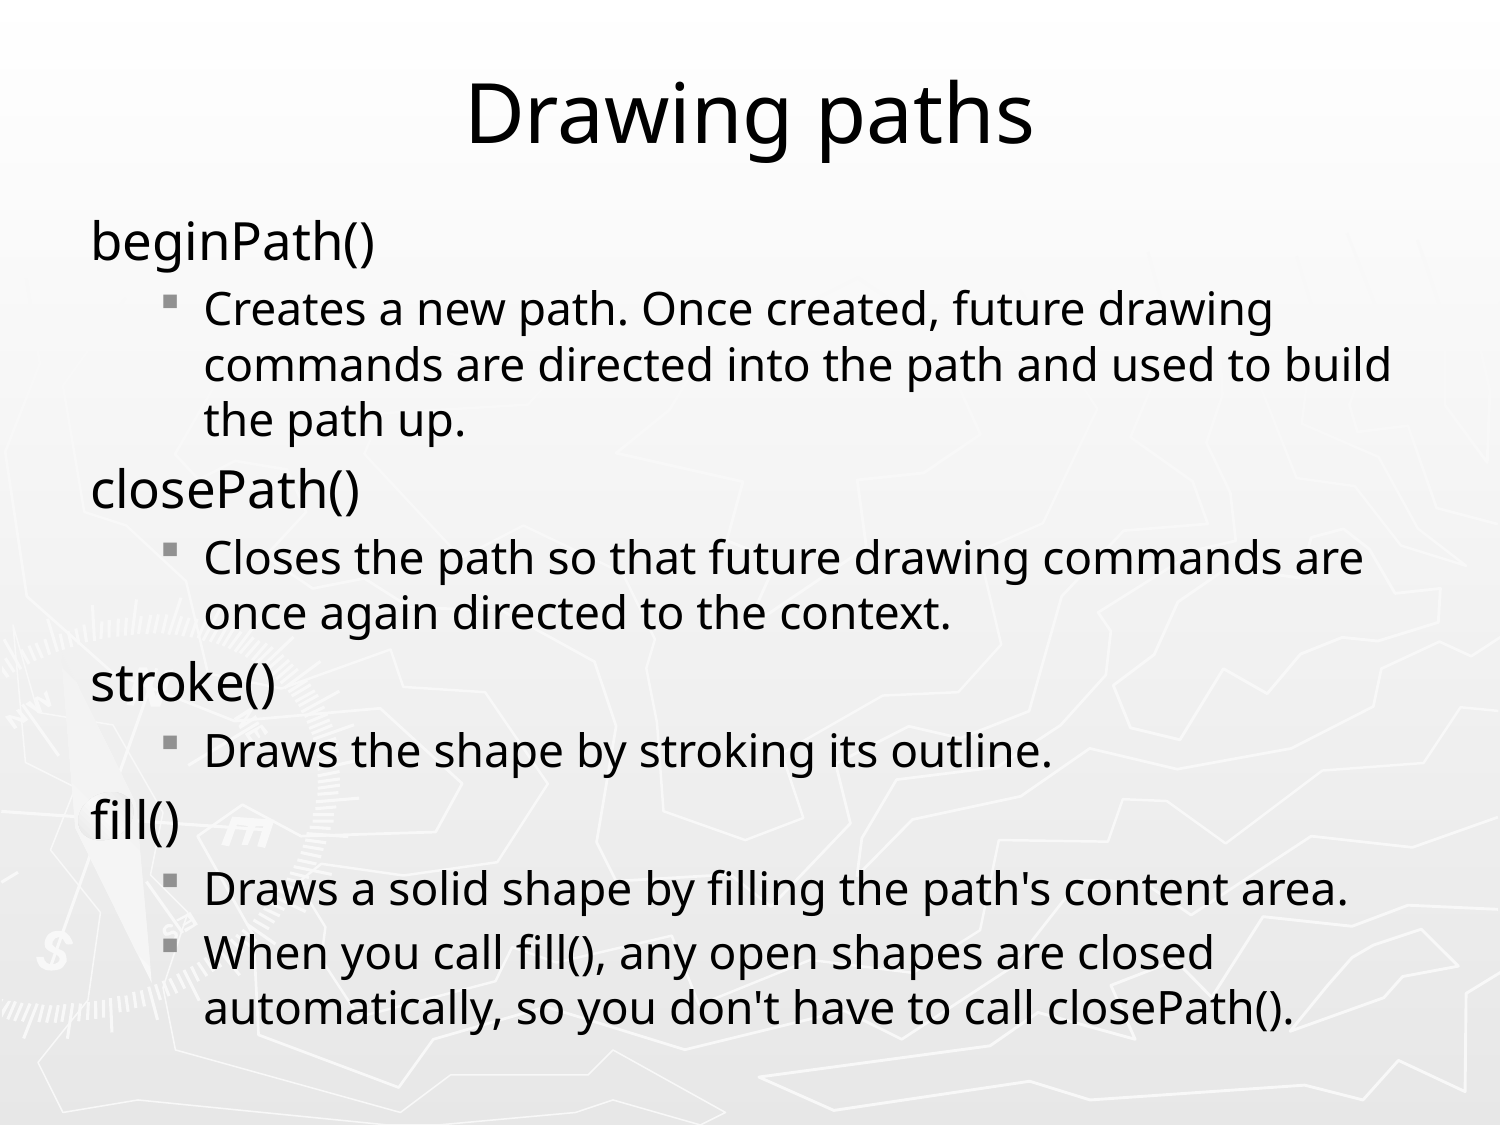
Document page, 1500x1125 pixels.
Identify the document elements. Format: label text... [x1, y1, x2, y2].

list beginPath() Creates a new path. Once created, future drawing commands are directed into the path and used to build the path up. closePath() Closes the path so that future drawing commands are once again directed to the context. stroke() Draws the shape by stroking its outline. fill() Draws a solid shape by filling the path's content area. When you call fill(), any open shapes are closed automatically, so you don't have to call closePath(). [75, 200, 1425, 1050]
title Drawing paths [75, 45, 1425, 175]
